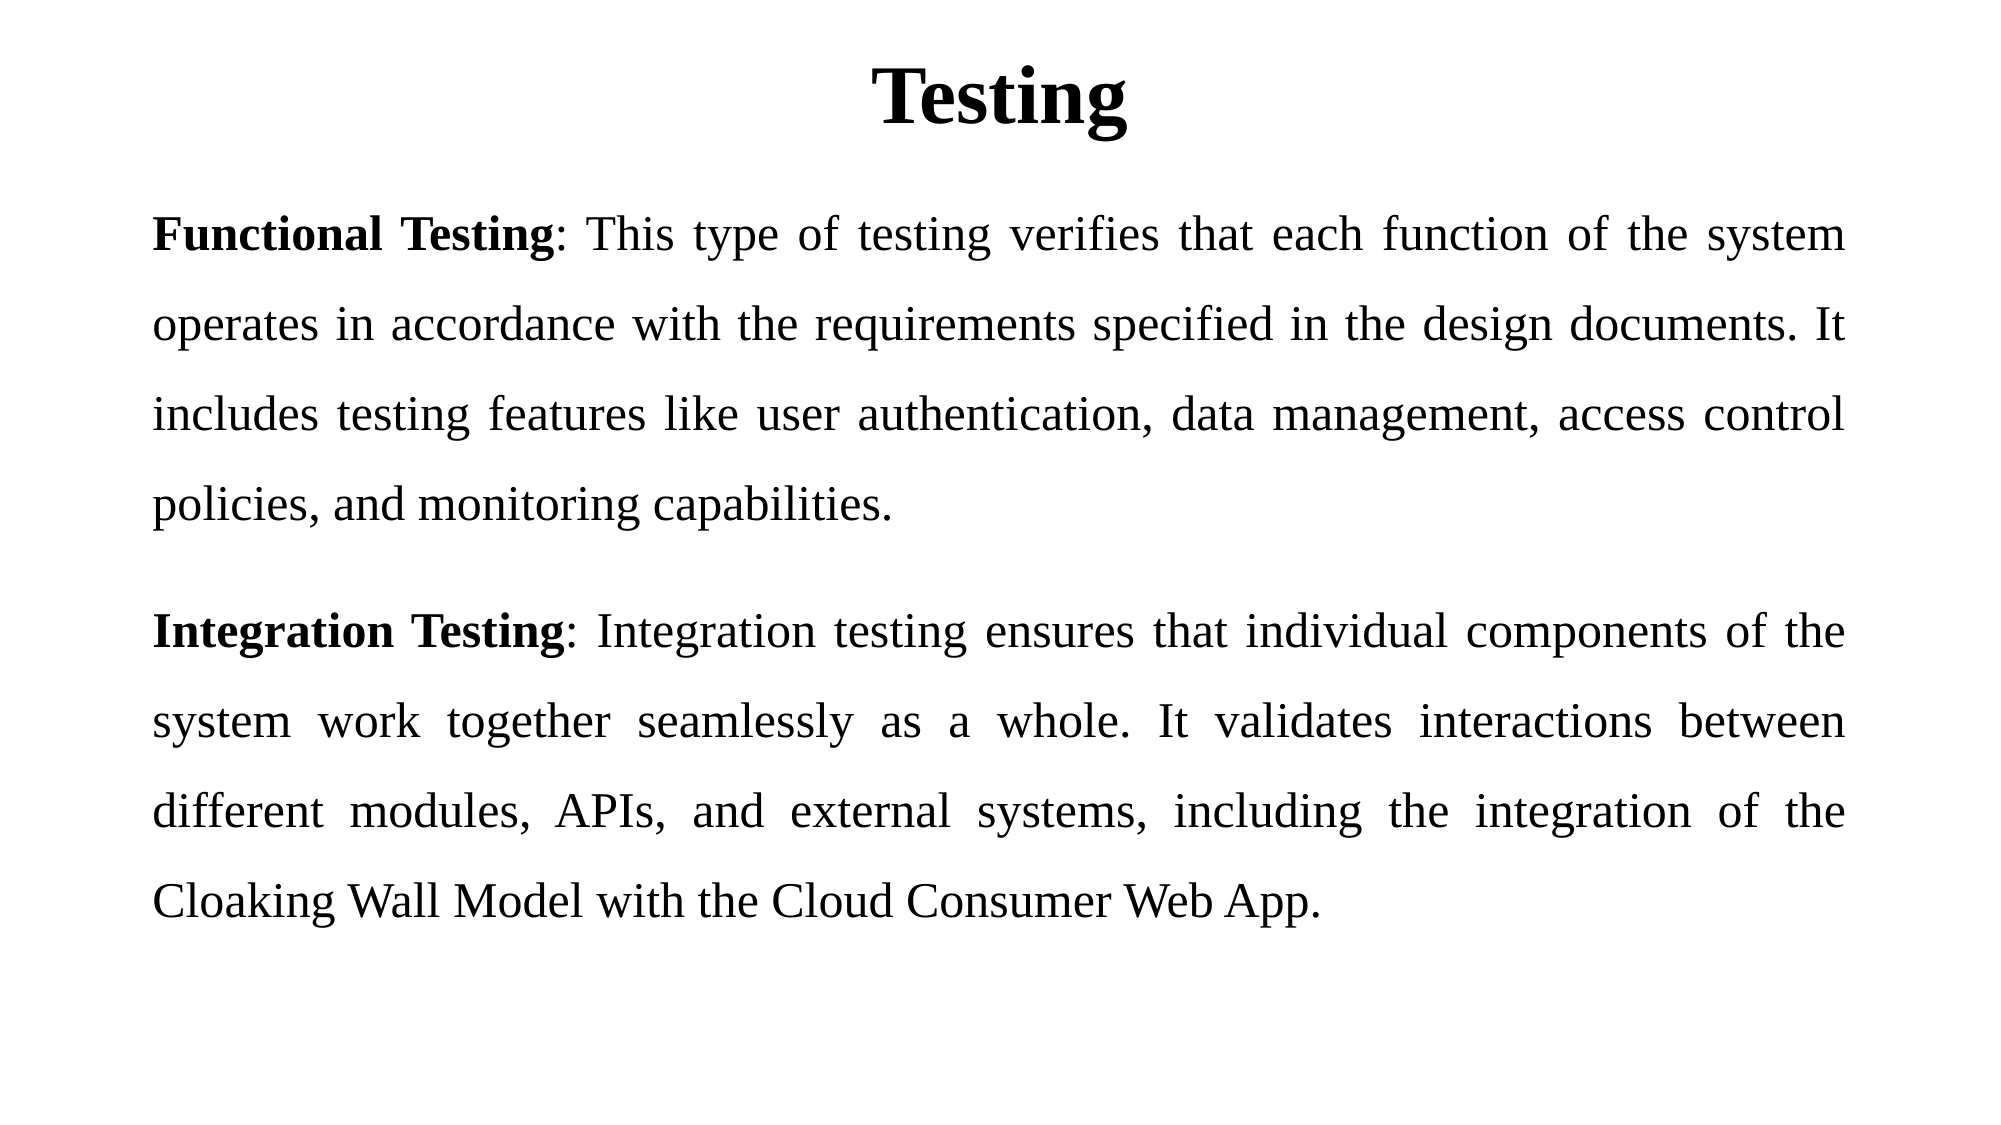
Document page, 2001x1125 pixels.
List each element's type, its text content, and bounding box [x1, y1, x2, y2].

title Testing [137, 59, 1863, 134]
list Functional Testing: This type of testing verifies that each function of the system operates in accordance with the requirements specified in the design documents. It includes testing features like user authentication, data management, access control policies, and monitoring capabilities. Integration Testing: Integration testing ensures that individual components of the system work together seamlessly as a whole. It validates interactions between different modules, APIs, and external systems, including the integration of the Cloaking Wall Model with the Cloud Consumer Web App. [137, 162, 1863, 1014]
